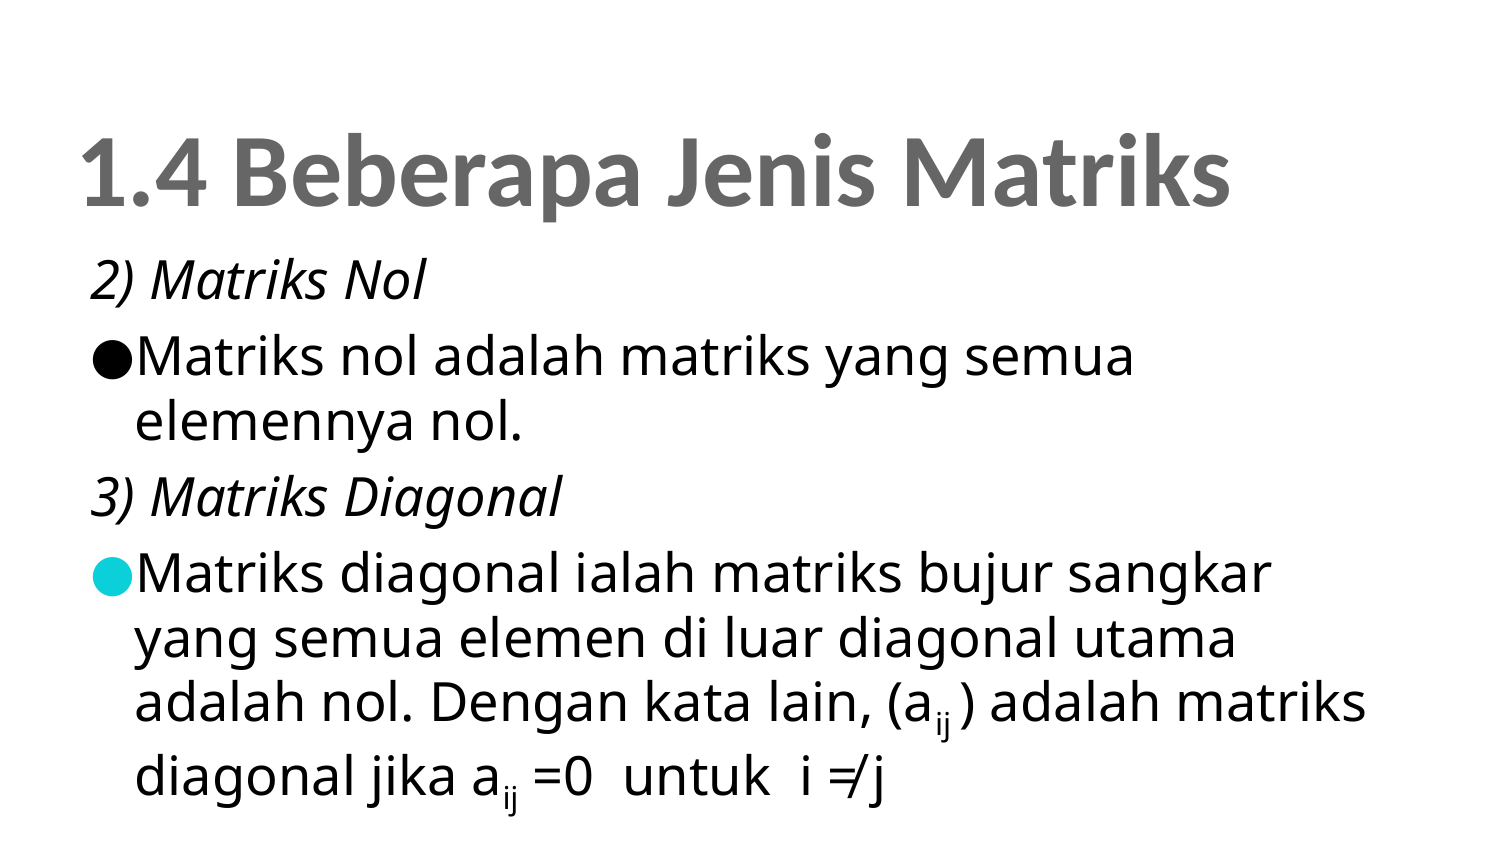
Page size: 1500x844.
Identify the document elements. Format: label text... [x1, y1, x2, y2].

list 2) Matriks Nol Matriks nol adalah matriks yang semua elemennya nol. 3) Matriks Diagonal Matriks diagonal ialah matriks bujur sangkar yang semua elemen di luar diagonal utama adalah nol. Dengan kata lain, (aij ) adalah matriks diagonal jika aij =0 untuk i ≠ j [75, 238, 1425, 779]
title 1.4 Beberapa Jenis Matriks [75, 86, 1425, 228]
